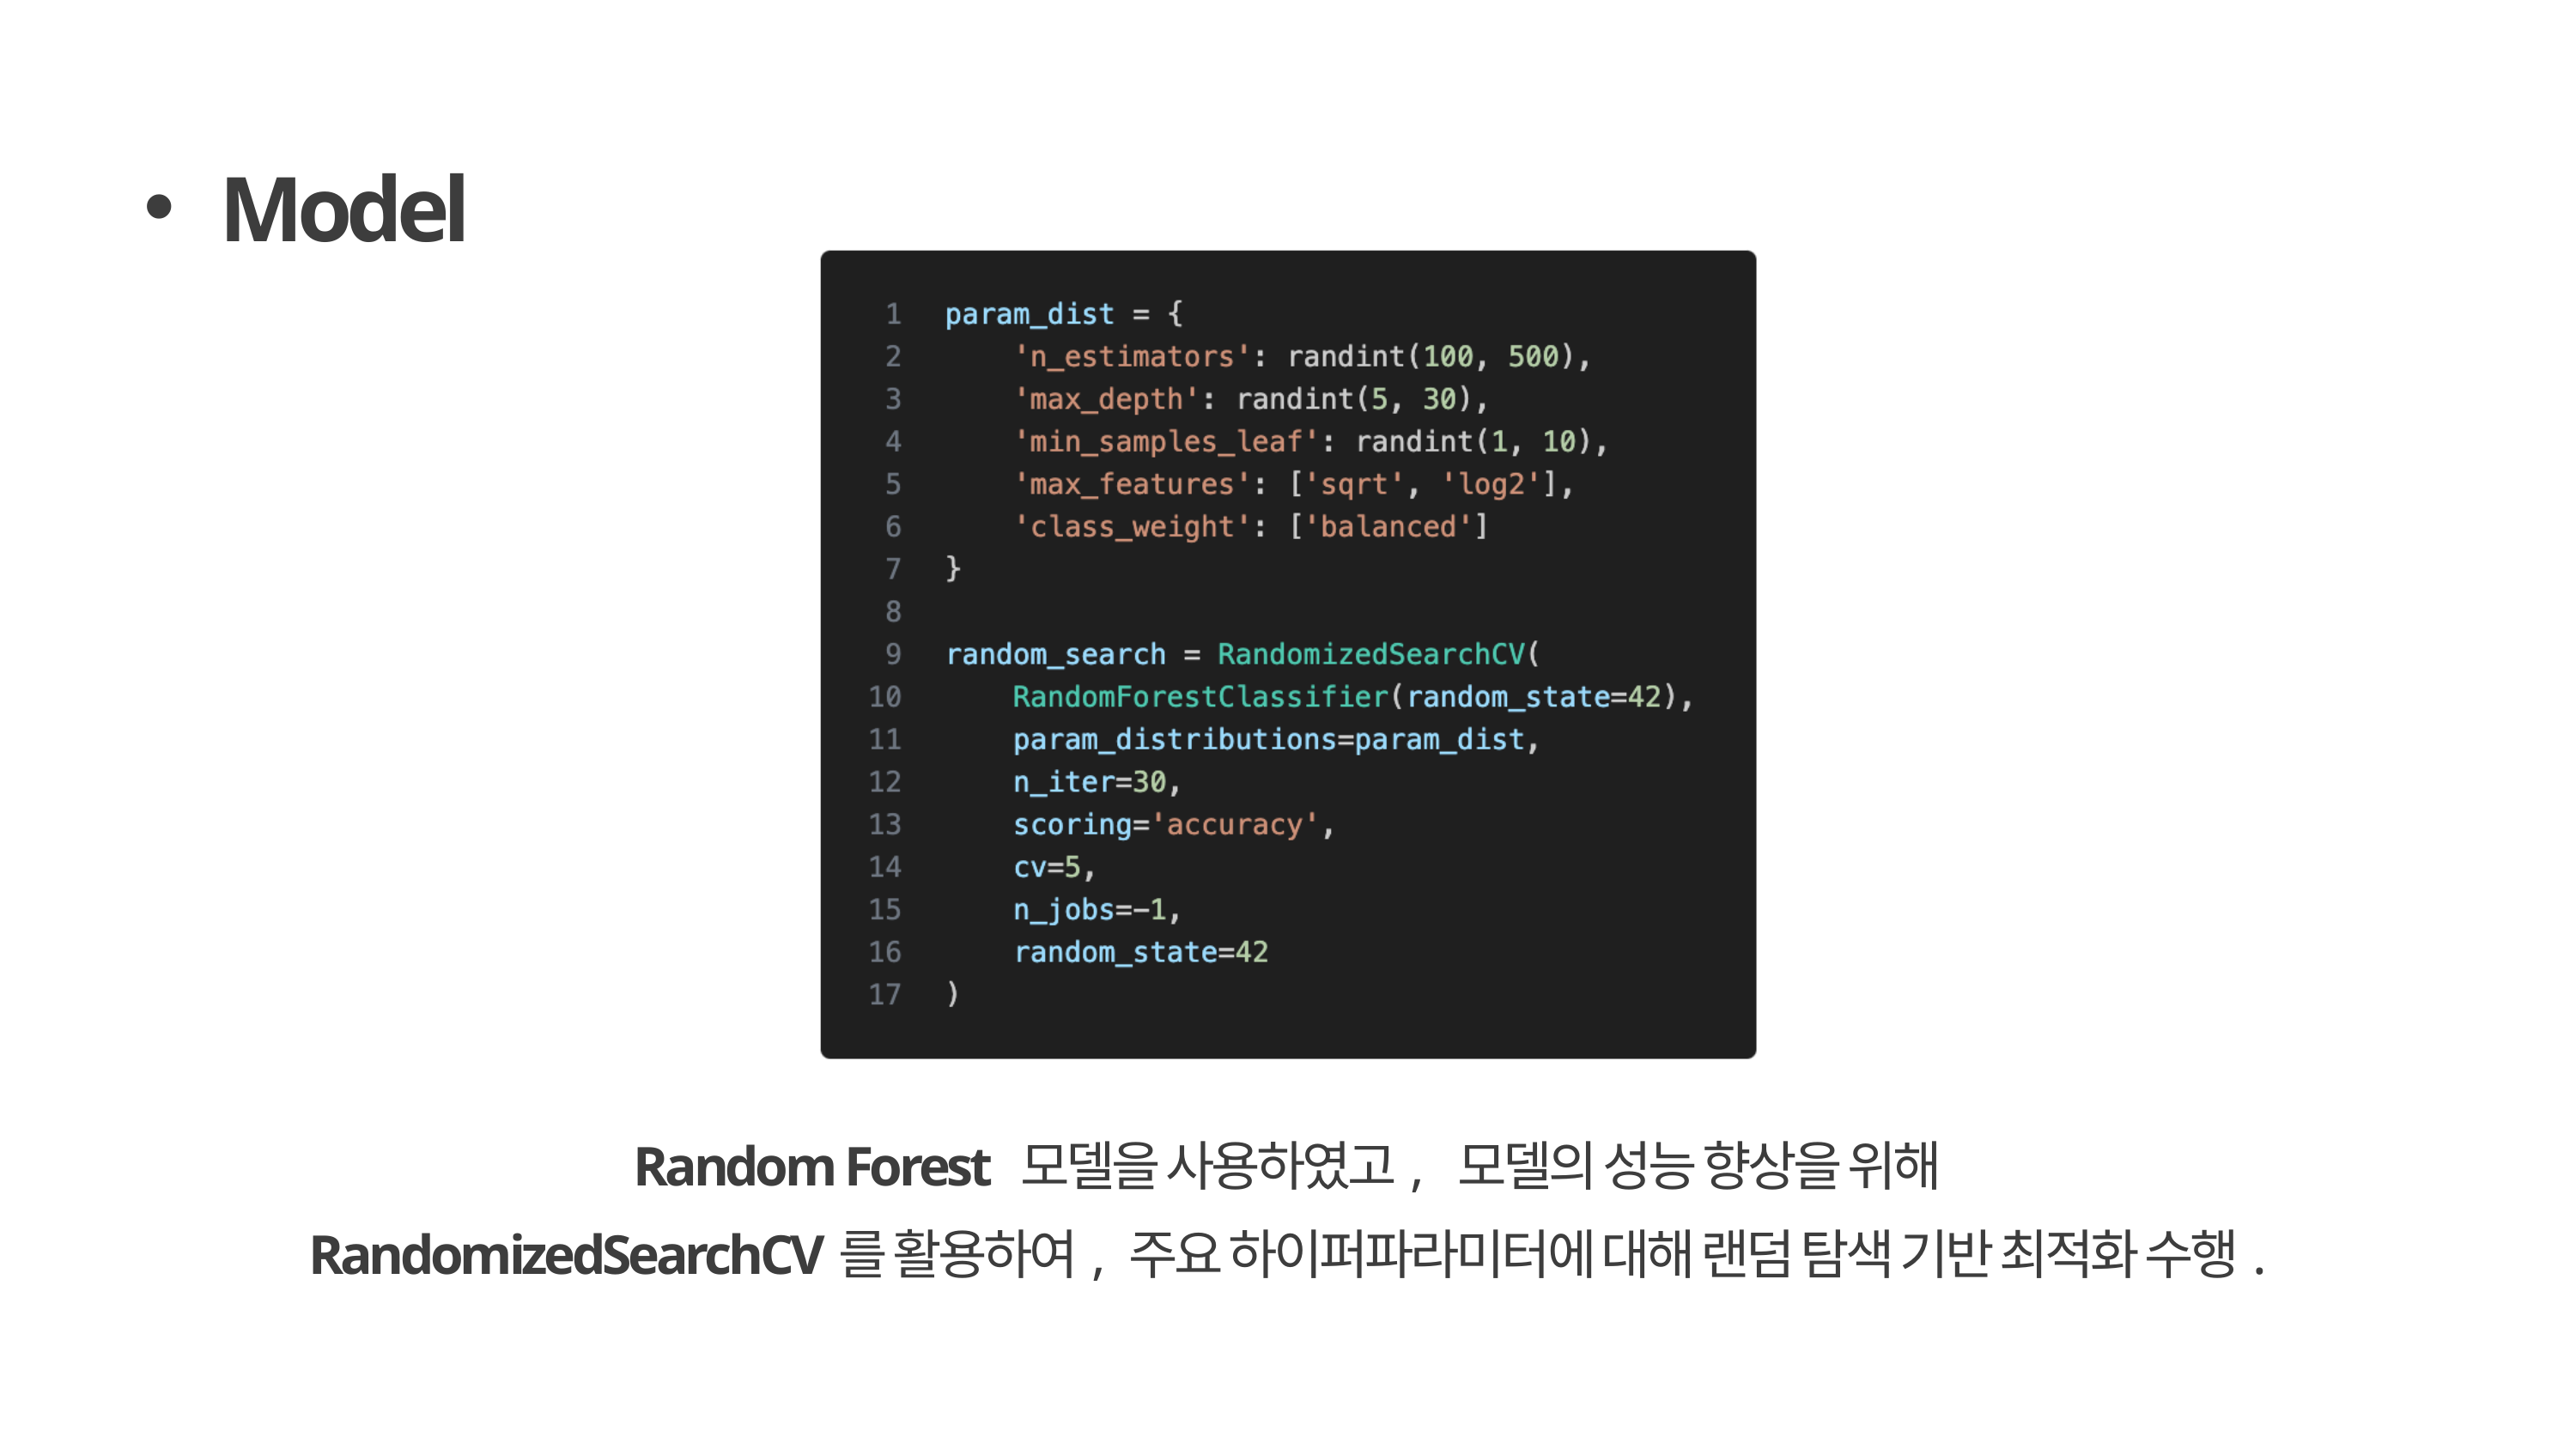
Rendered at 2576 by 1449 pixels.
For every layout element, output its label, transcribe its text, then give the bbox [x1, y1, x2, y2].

text_box [774, 203, 1801, 1104]
text_box Random Forest 모델을 사용하였고, 모델의 성능 향상을 위해 RandomizedSearchCV를 활용하여, 주요 하이퍼파라미터에 대해 랜덤 탐색 기반 최적화 수행. [144, 1108, 2432, 1285]
text_box Model [67, 112, 1200, 259]
